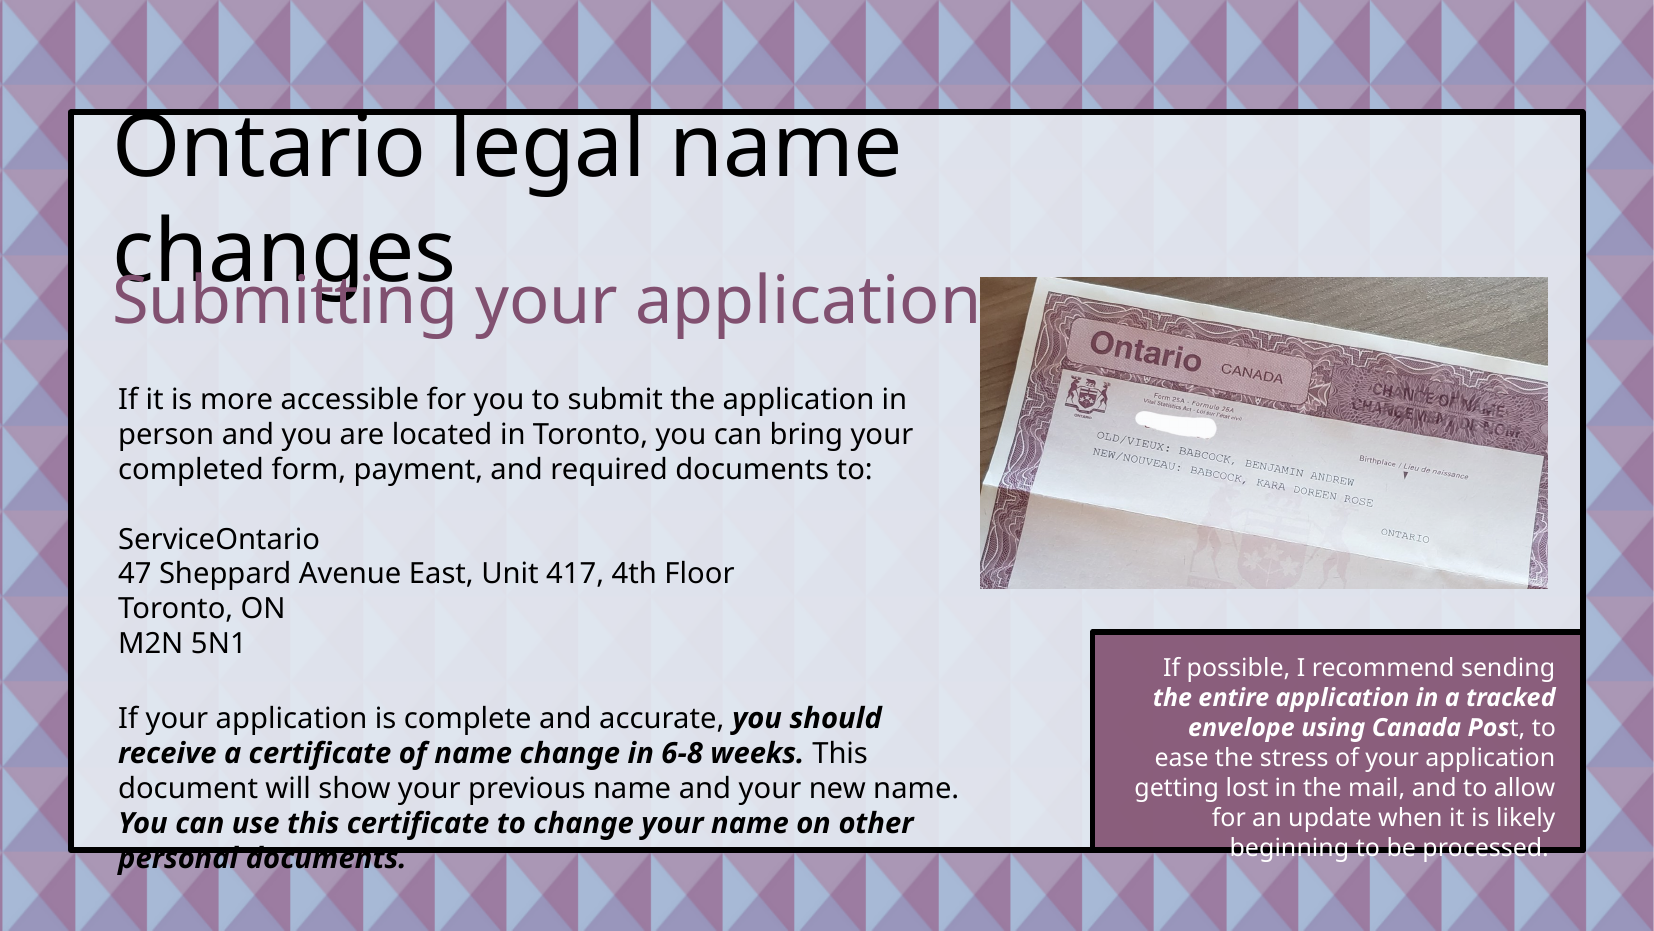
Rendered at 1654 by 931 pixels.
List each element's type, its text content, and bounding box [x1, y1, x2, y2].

picture [0, 0, 1654, 931]
title Submitting your application [112, 251, 1093, 343]
text_box [70, 112, 1583, 851]
text_box If it is more accessible for you to submit the application in person and you are located in Toronto, you can bring your completed form, payment, and required documents to: ServiceOntario 47 Sheppard Avenue East, Unit 417, 4th Floor Toronto, ON M2N 5N1 If your application is complete and accurate, you should receive a certificate of name change in 6-8 weeks. This document will show your previous name and your new name. You can use this certificate to change your name on other personal documents. [118, 380, 975, 814]
text_box If possible, I recommend sending the entire application in a tracked envelope using Canada Post, to ease the stress of your application getting lost in the mail, and to allow for an update when it is likely beginning to be processed. [1116, 644, 1571, 843]
text_box [1092, 631, 1583, 851]
title Ontario legal name changes [112, 141, 1223, 247]
